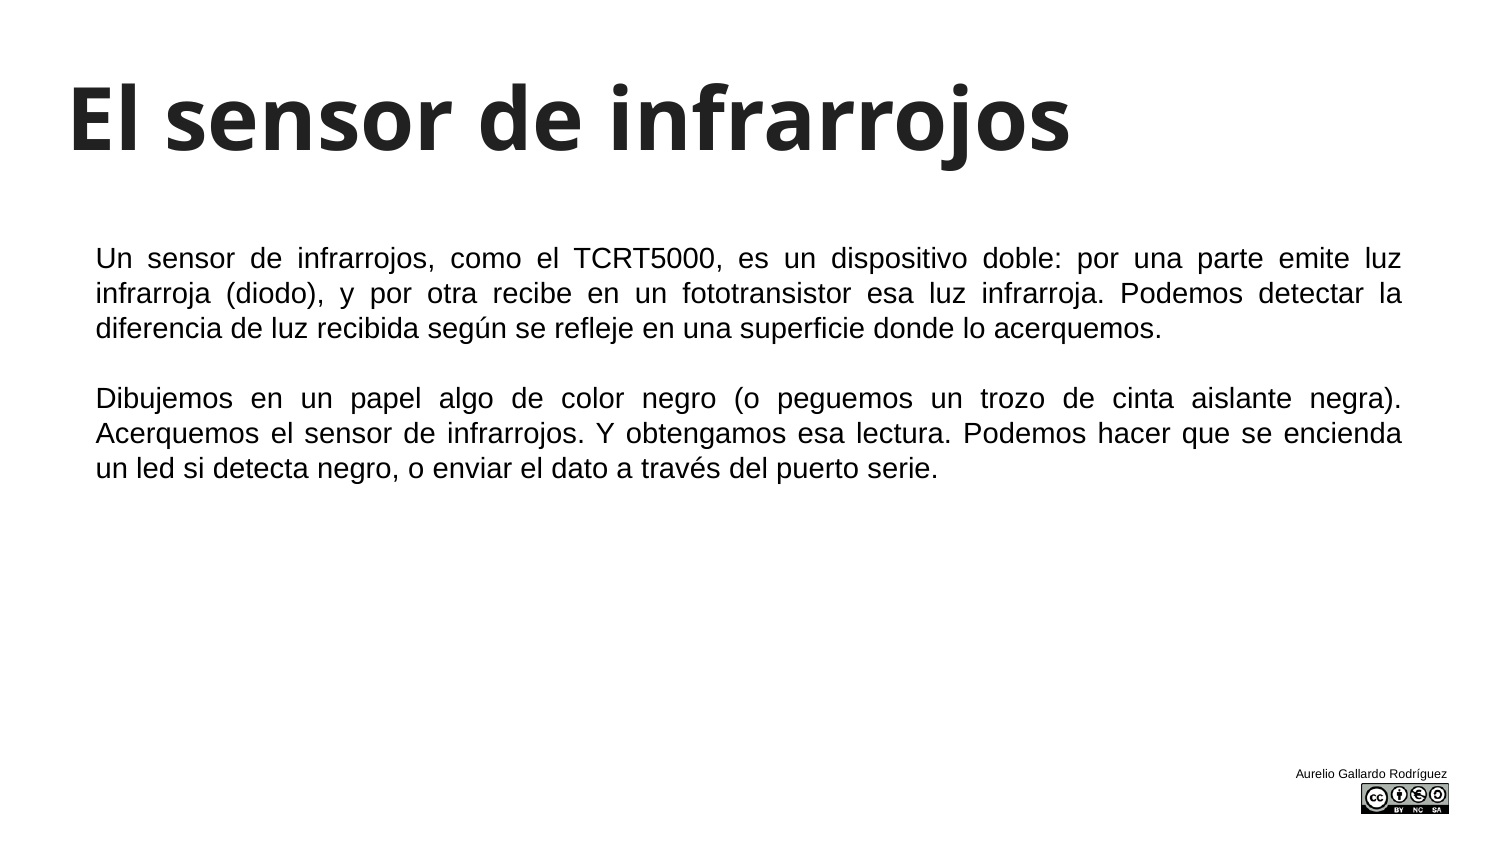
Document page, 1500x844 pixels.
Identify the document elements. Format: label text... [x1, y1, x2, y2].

text_box Un sensor de infrarrojos, como el TCRT5000, es un dispositivo doble: por una parte emite luz infrarroja (diodo), y por otra recibe en un fototransistor esa luz infrarroja. Podemos detectar la diferencia de luz recibida según se refleje en una superficie donde lo acerquemos. Dibujemos en un papel algo de color negro (o peguemos un trozo de cinta aislante negra). Acerquemos el sensor de infrarrojos. Y obtengamos esa lectura. Podemos hacer que se encienda un led si detecta negro, o enviar el dato a través del puerto serie. [80, 224, 1420, 536]
picture [1361, 783, 1449, 814]
title El sensor de infrarrojos [51, 48, 1449, 180]
